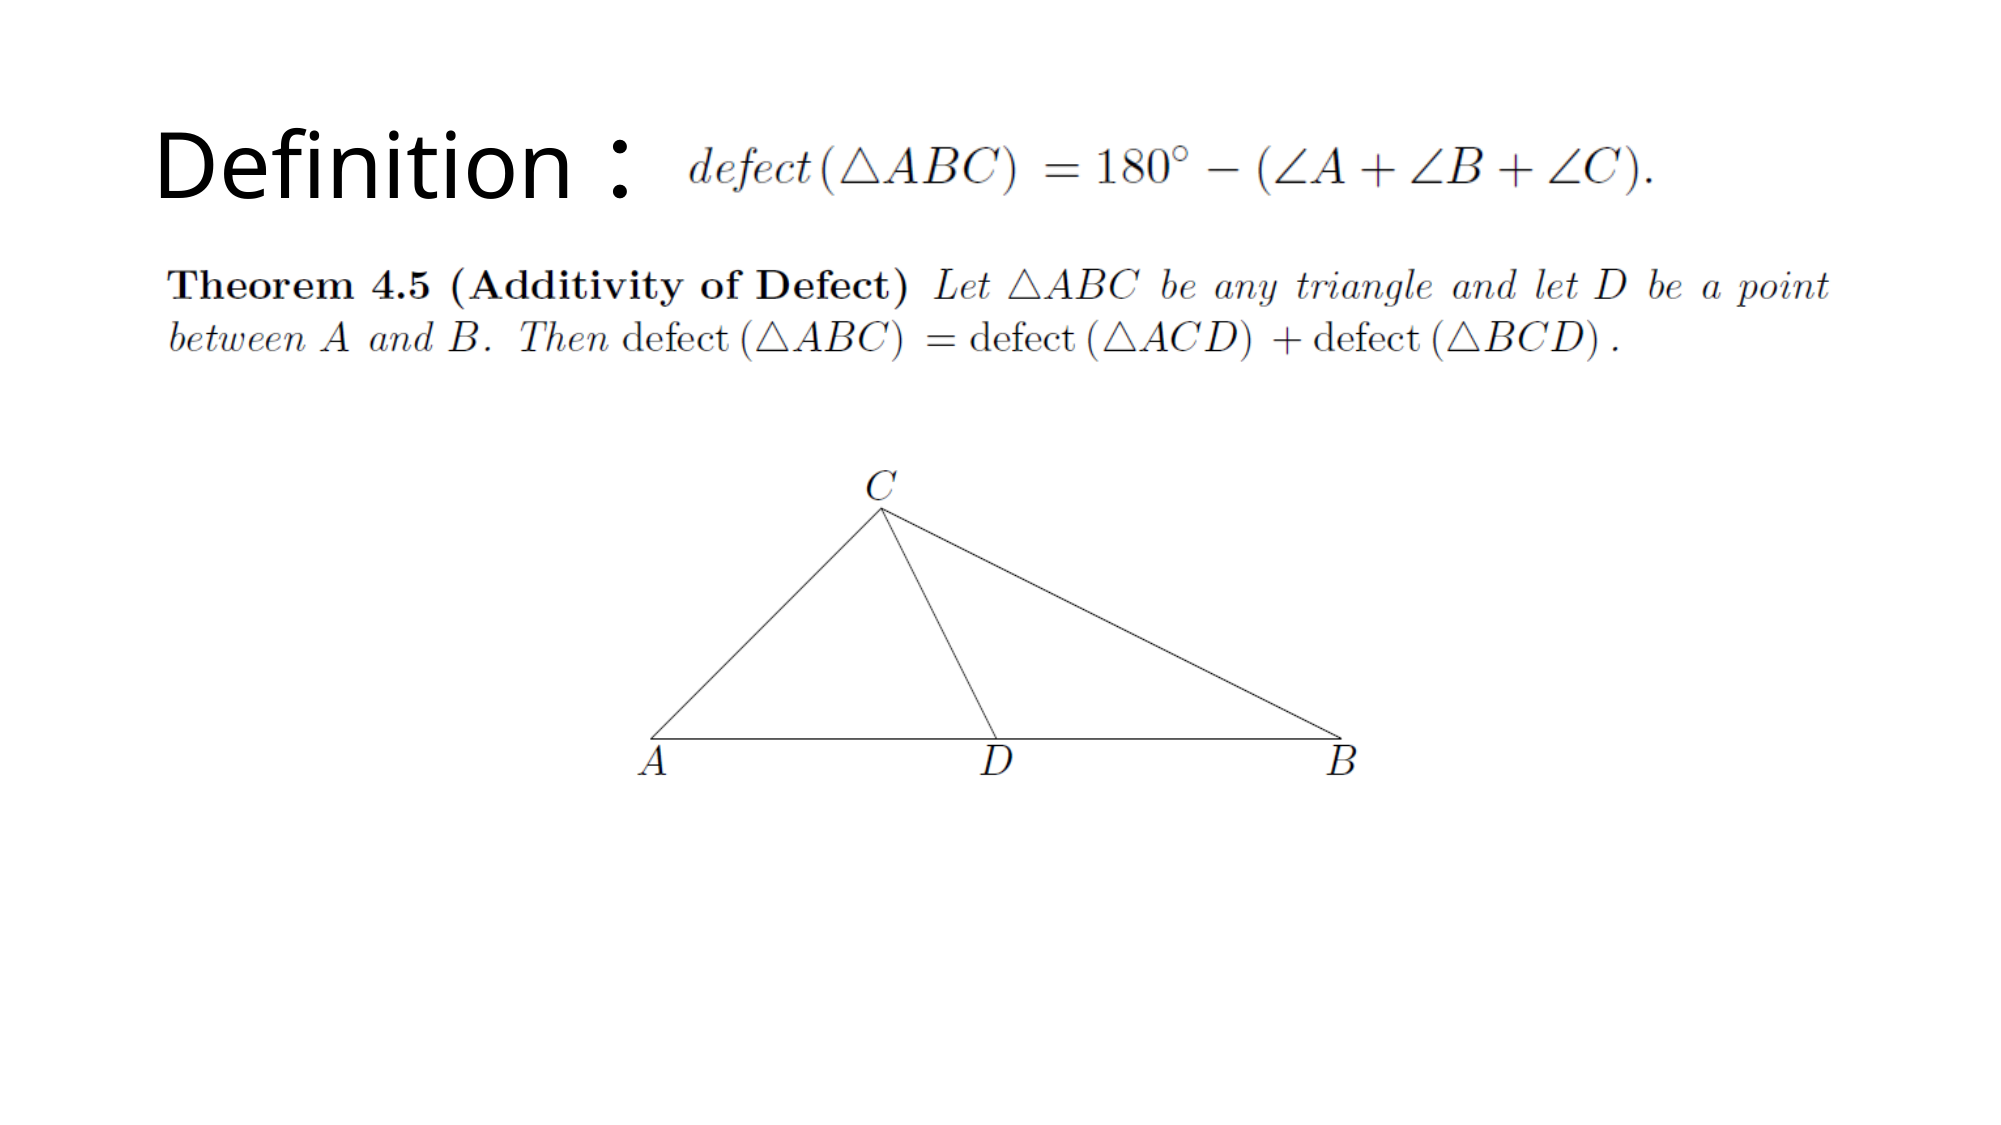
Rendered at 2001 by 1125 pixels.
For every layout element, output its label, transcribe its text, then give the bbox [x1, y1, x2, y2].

picture [647, 116, 1678, 221]
title Definition： [137, 59, 1863, 248]
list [137, 248, 1863, 830]
